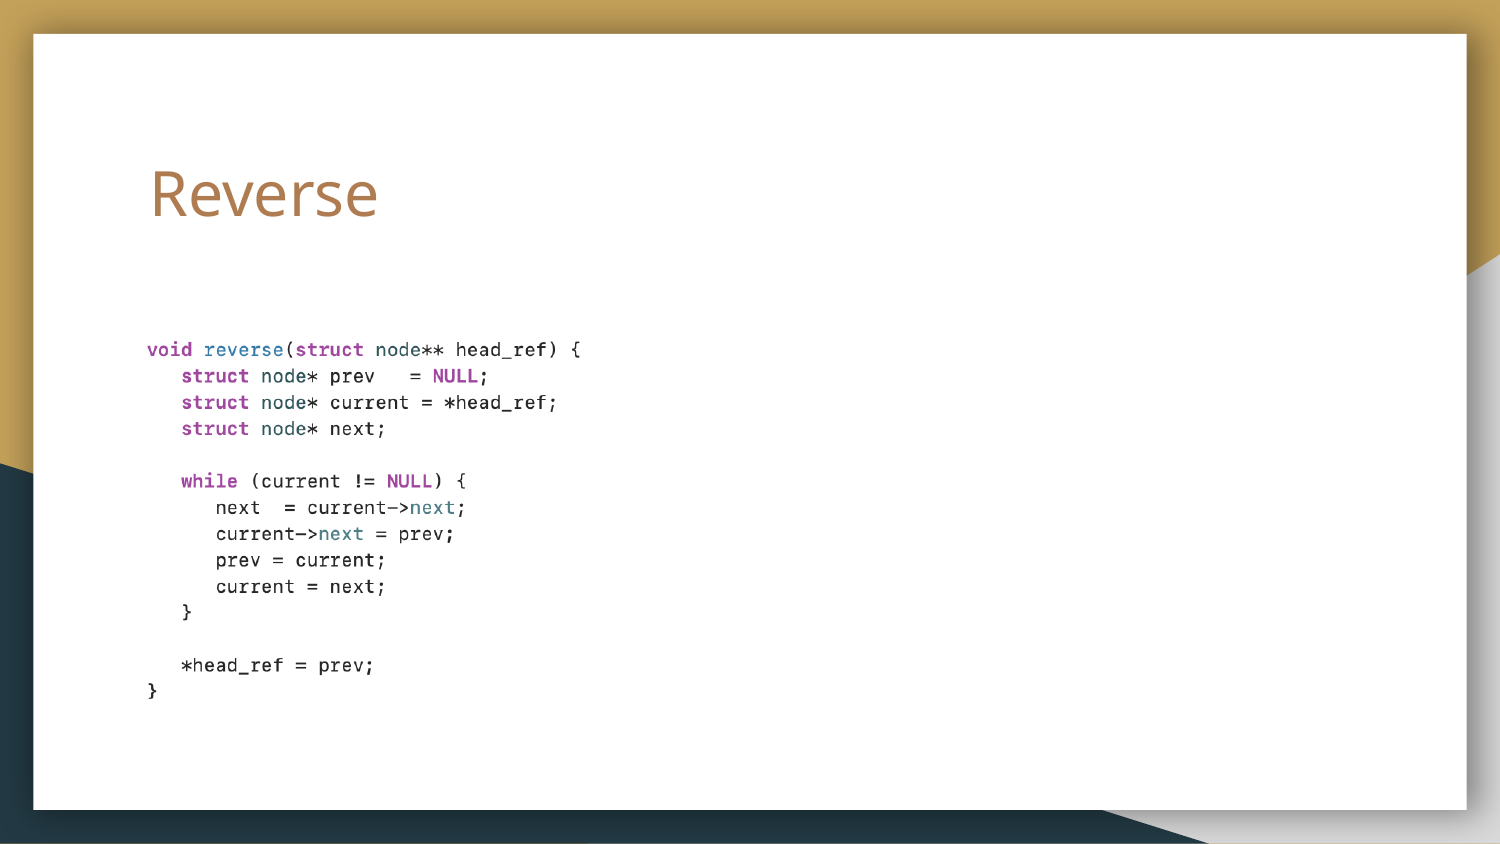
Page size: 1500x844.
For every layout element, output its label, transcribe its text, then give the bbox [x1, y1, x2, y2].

title Reverse [134, 138, 743, 366]
picture [134, 331, 694, 716]
